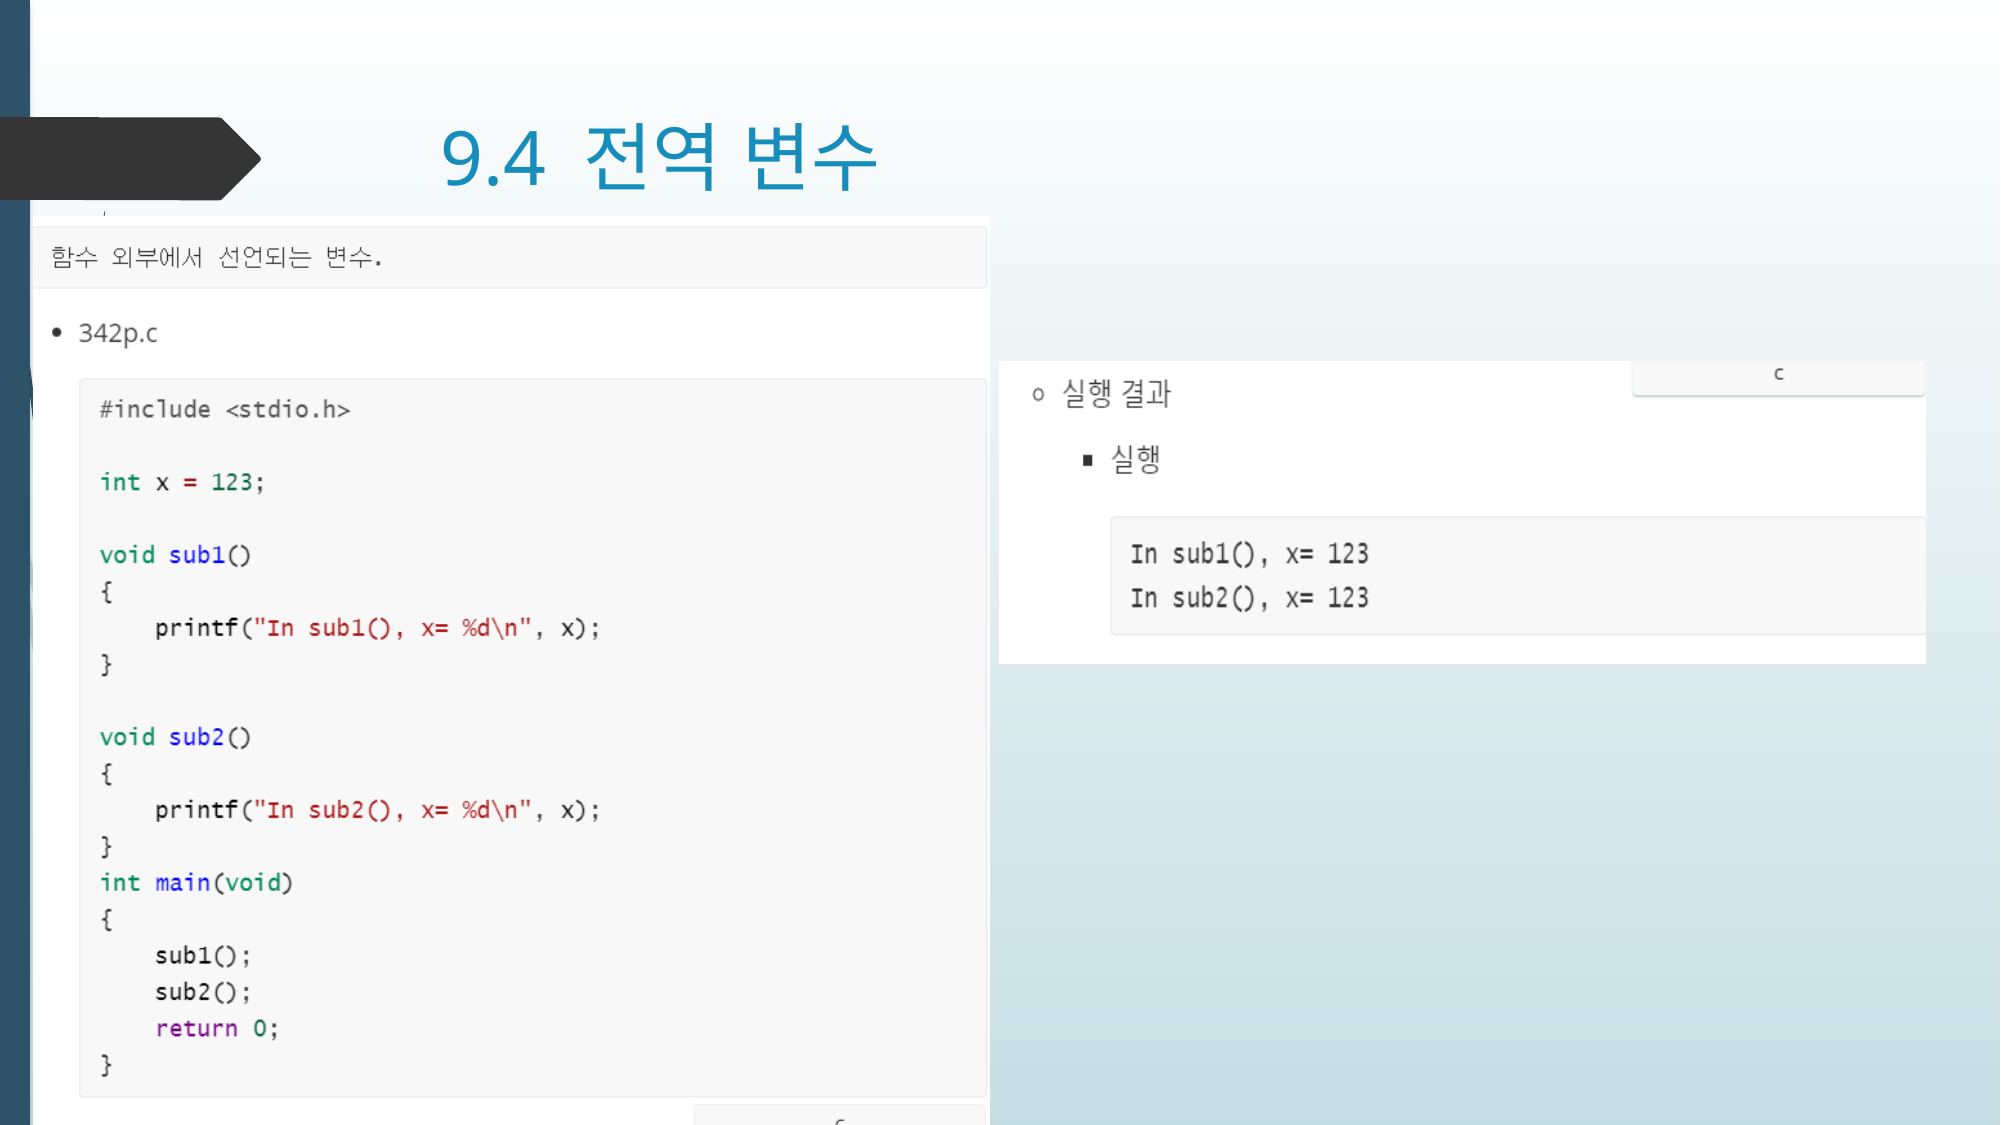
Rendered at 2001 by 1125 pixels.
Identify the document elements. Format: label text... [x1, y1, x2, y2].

title 9.4 전역 변수 [425, 102, 1888, 313]
picture [33, 215, 990, 1125]
picture [999, 361, 1926, 664]
